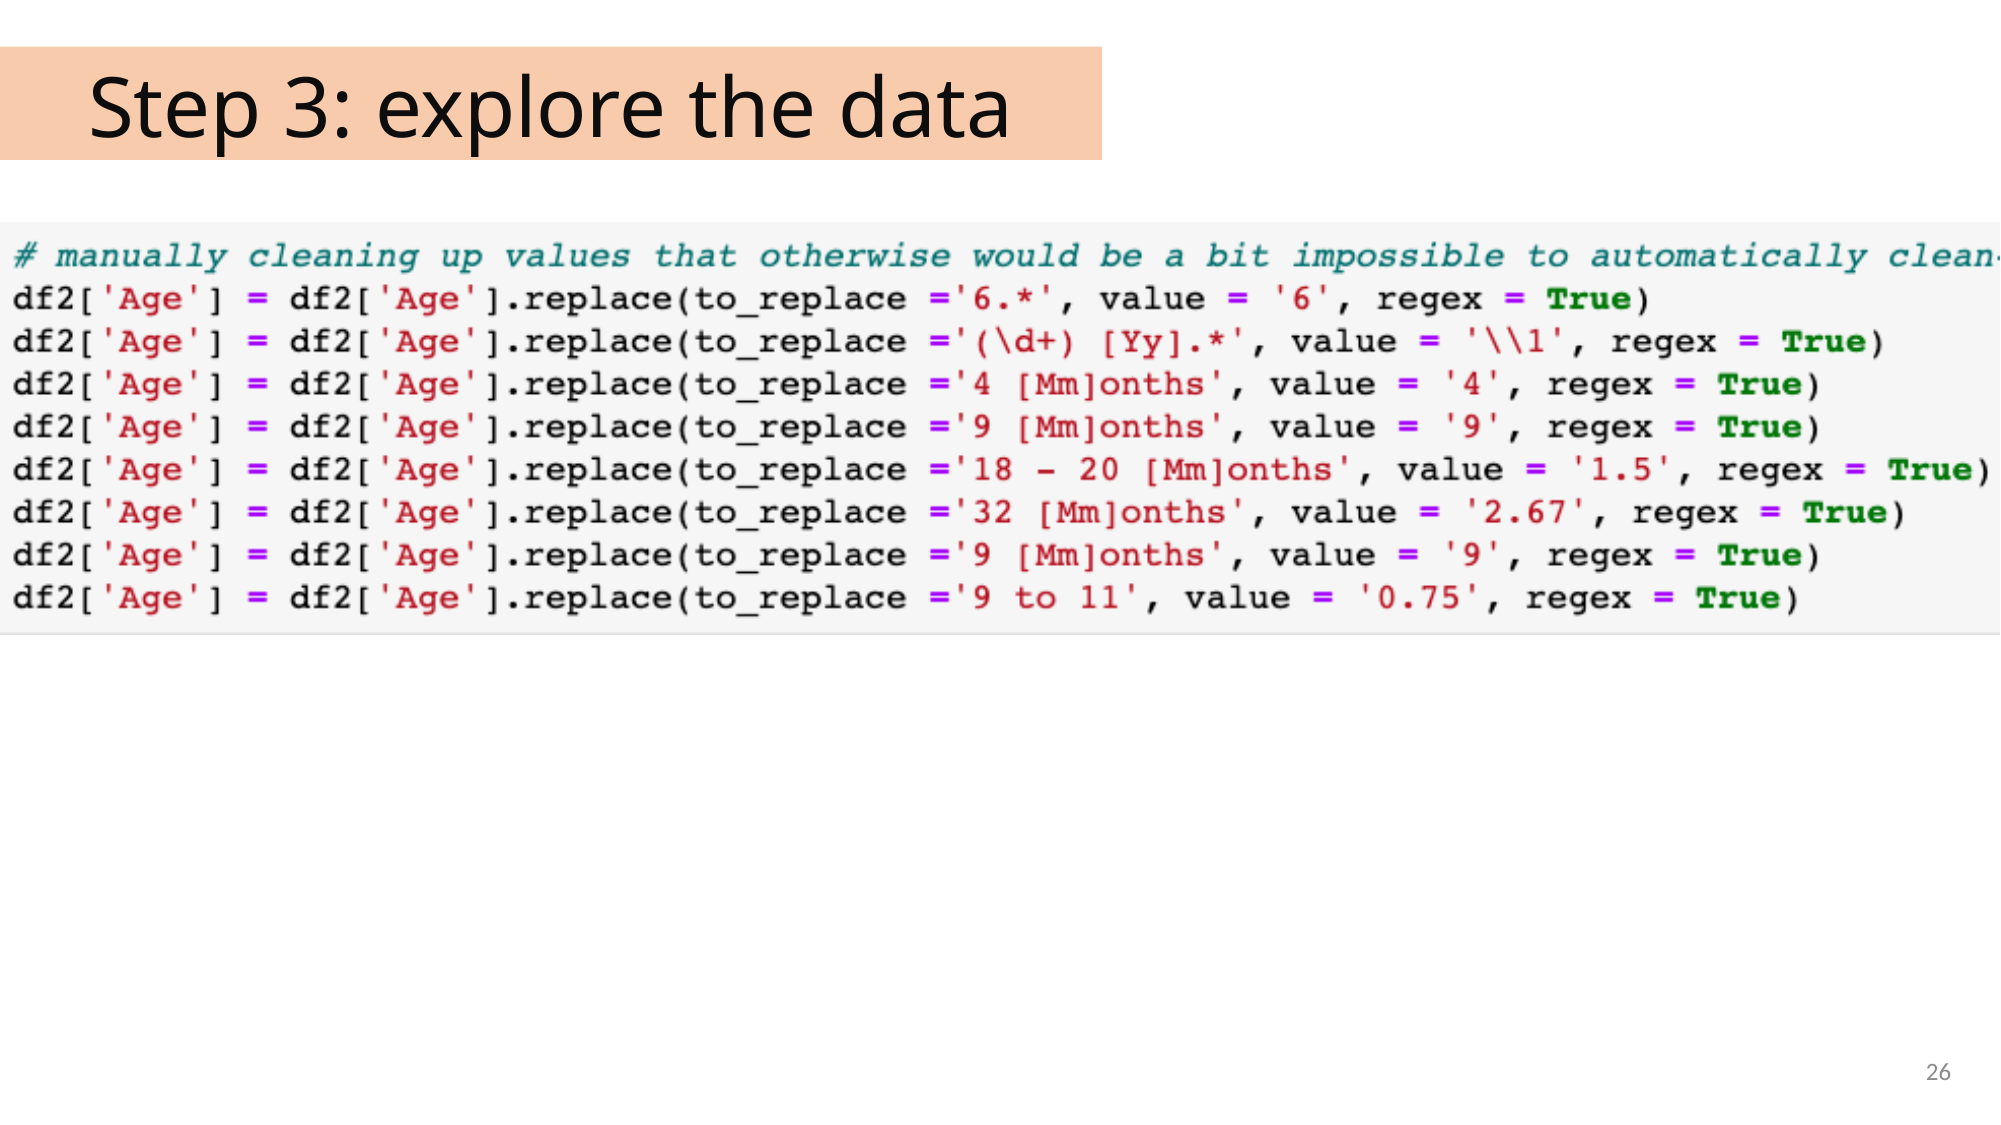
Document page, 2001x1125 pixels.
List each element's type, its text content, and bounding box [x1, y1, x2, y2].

picture [0, 222, 2000, 635]
slide_number 26 [1516, 1040, 1967, 1101]
text_box Step 3: explore the data [0, 46, 1102, 160]
